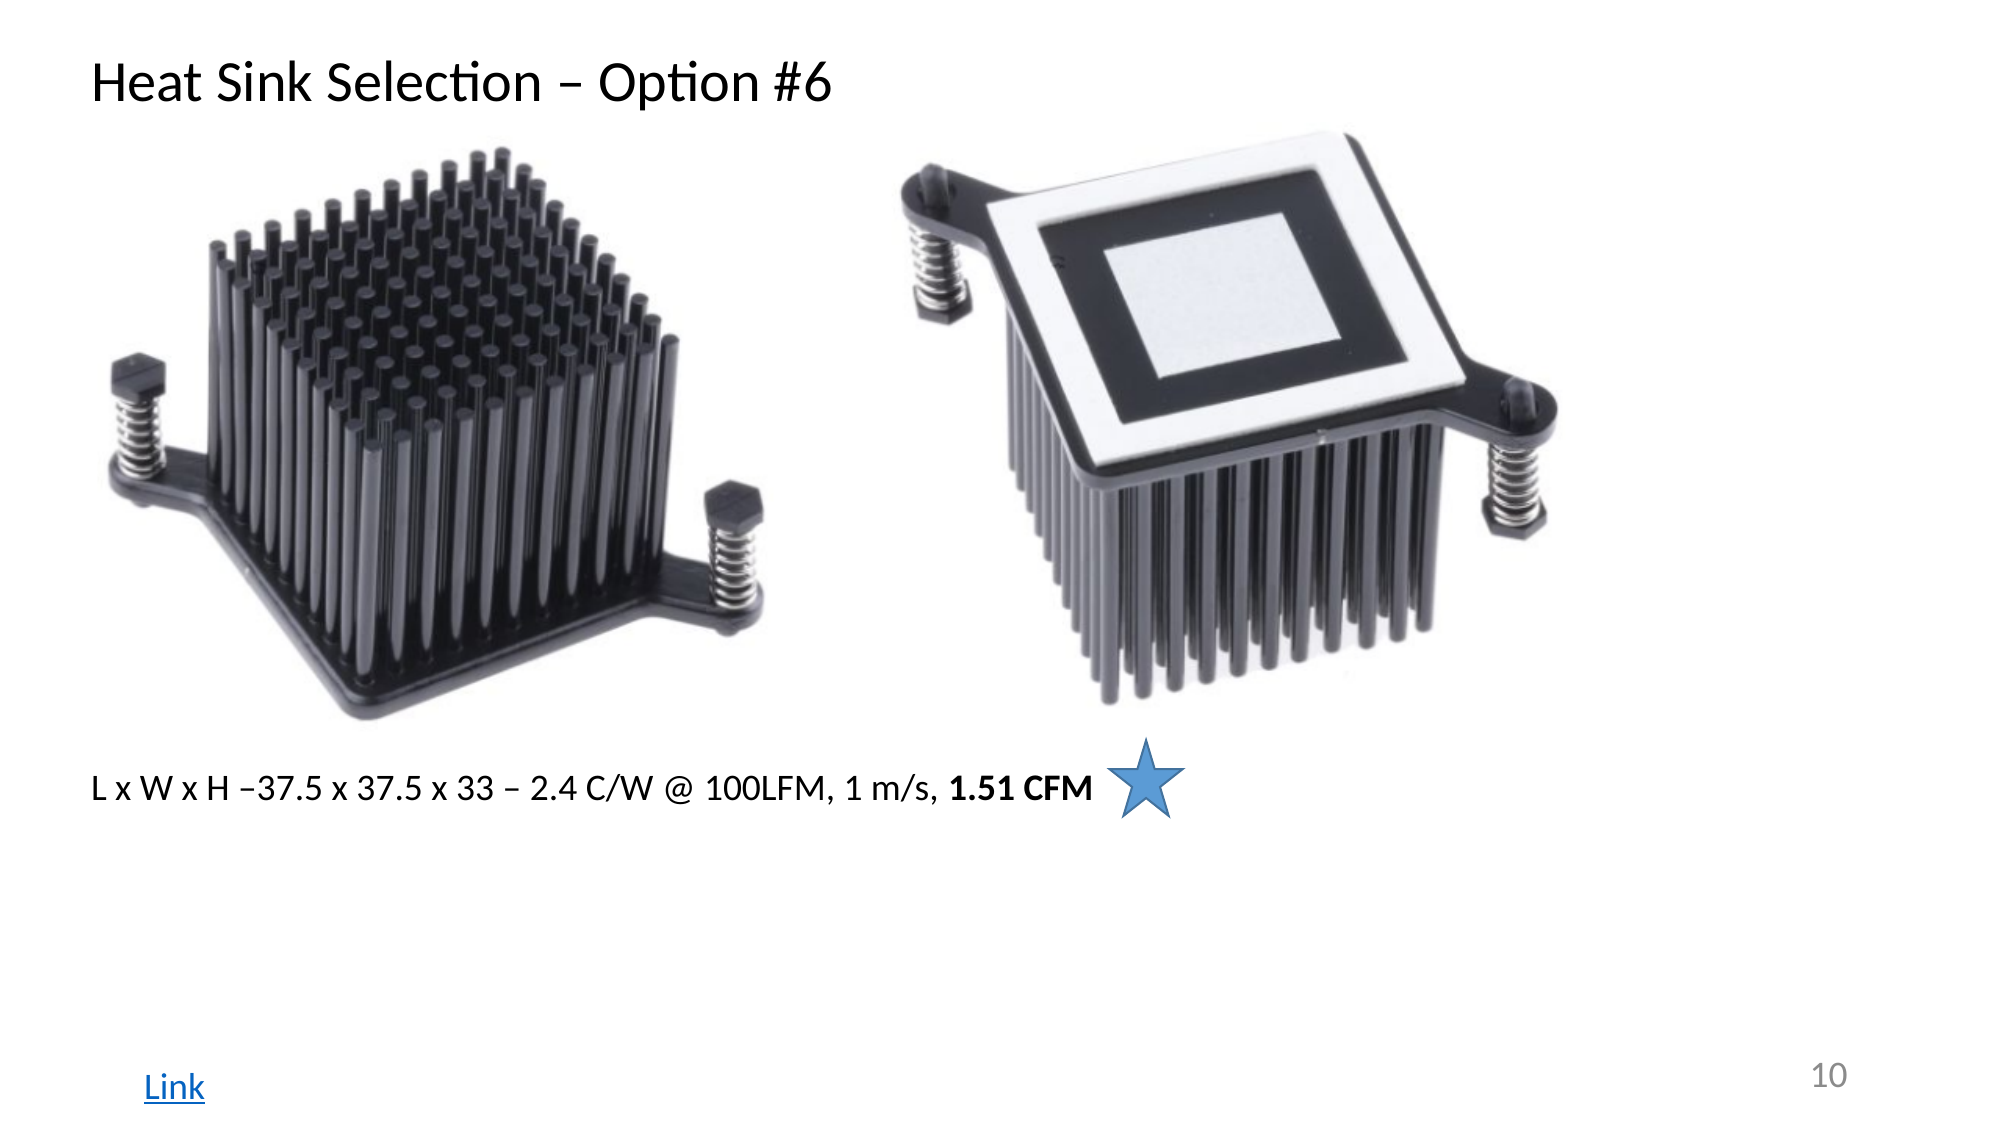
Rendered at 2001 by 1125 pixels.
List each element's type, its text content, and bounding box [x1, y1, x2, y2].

text_box L x W x H –37.5 x 37.5 x 33 – 2.4 C/W @ 100LFM, 1 m/s, 1.51 CFM [76, 755, 1140, 815]
picture [875, 121, 1595, 718]
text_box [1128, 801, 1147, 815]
text_box Heat Sink Selection – Option #6 [76, 36, 908, 121]
picture [76, 133, 816, 745]
text_box Link [129, 1054, 221, 1114]
slide_number 10 [1412, 1042, 1863, 1103]
text_box [1106, 736, 1186, 819]
